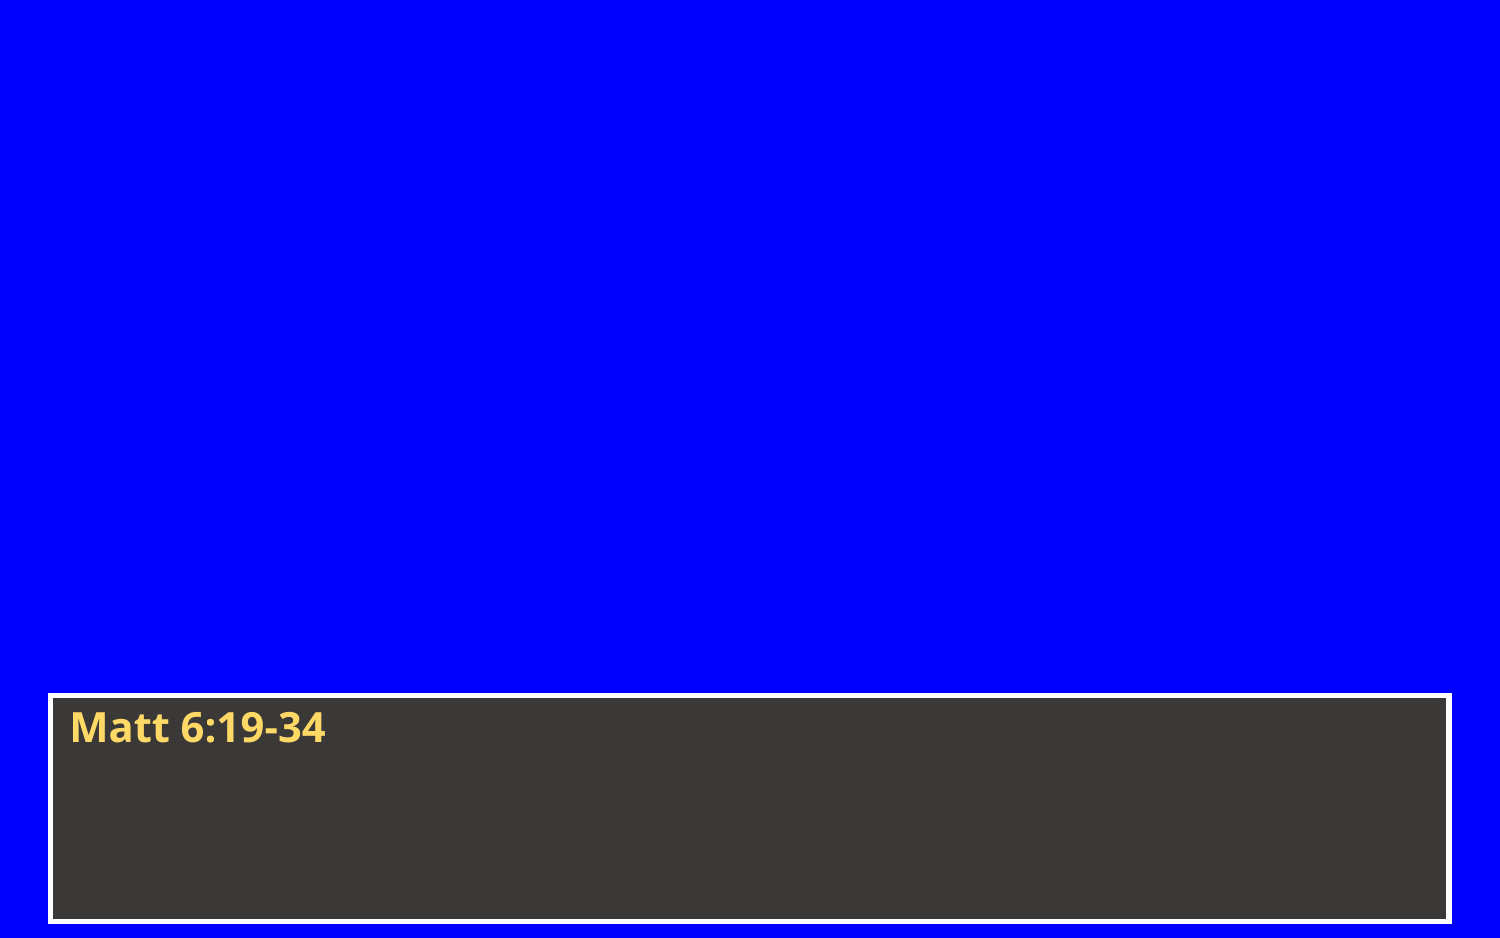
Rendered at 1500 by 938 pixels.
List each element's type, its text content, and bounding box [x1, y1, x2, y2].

text_box Matt 6:19-34 26 Behold the fowls of the air: for they sow not, neither do they reap, nor gather into barns; yet your heavenly Father feedeth them. Are ye not much better than they? [50, 695, 1449, 922]
